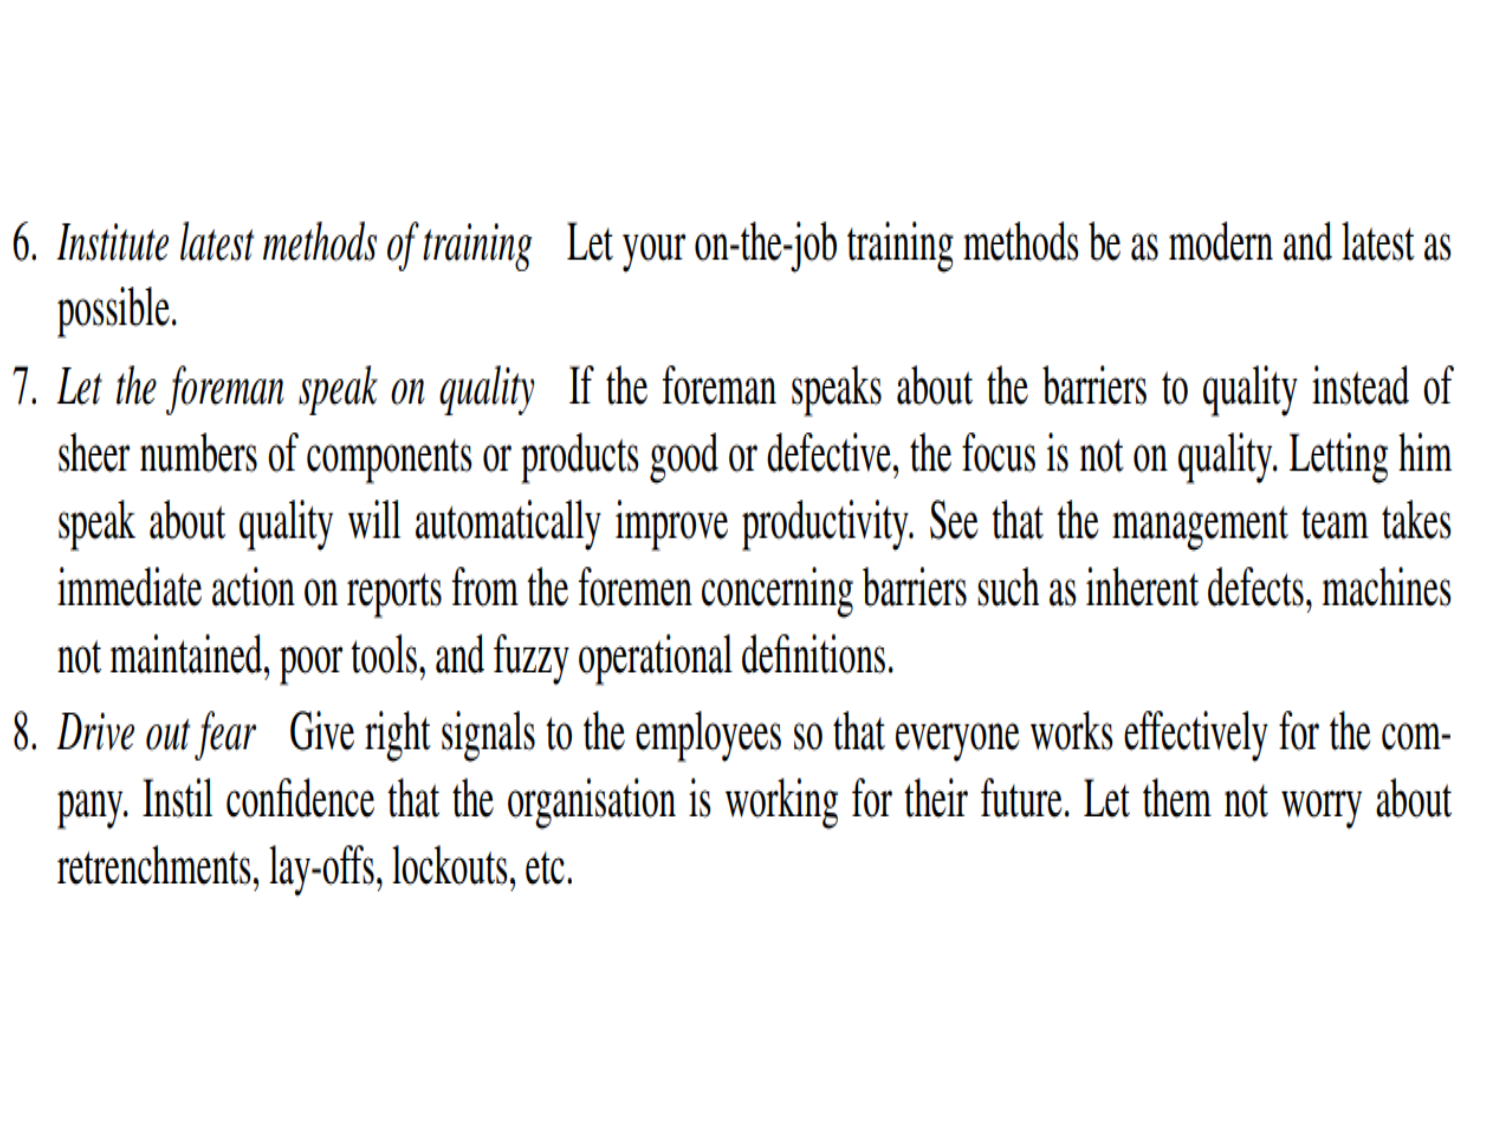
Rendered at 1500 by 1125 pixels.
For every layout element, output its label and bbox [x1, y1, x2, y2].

picture [0, 199, 1463, 913]
